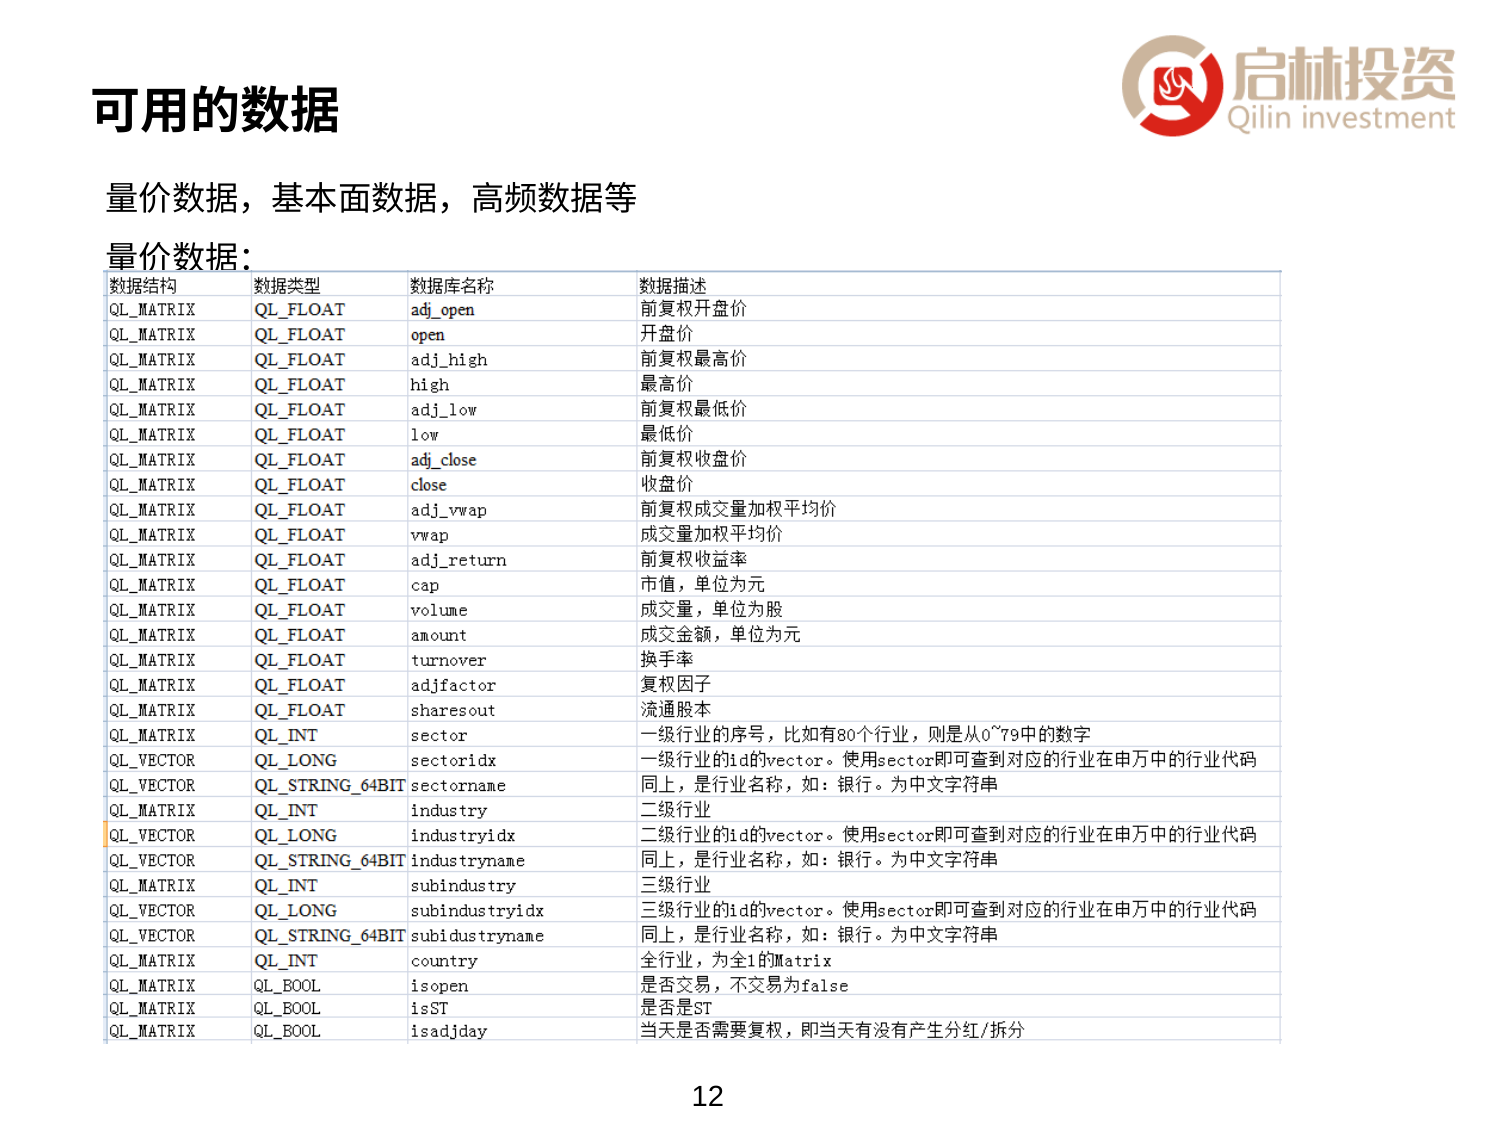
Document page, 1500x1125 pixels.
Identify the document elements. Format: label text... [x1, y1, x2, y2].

text_box 量价数据，基本面数据，高频数据等 量价数据： [90, 149, 1359, 367]
picture [1112, 23, 1463, 150]
picture [102, 269, 1282, 1045]
title 可用的数据 [74, 49, 1426, 168]
